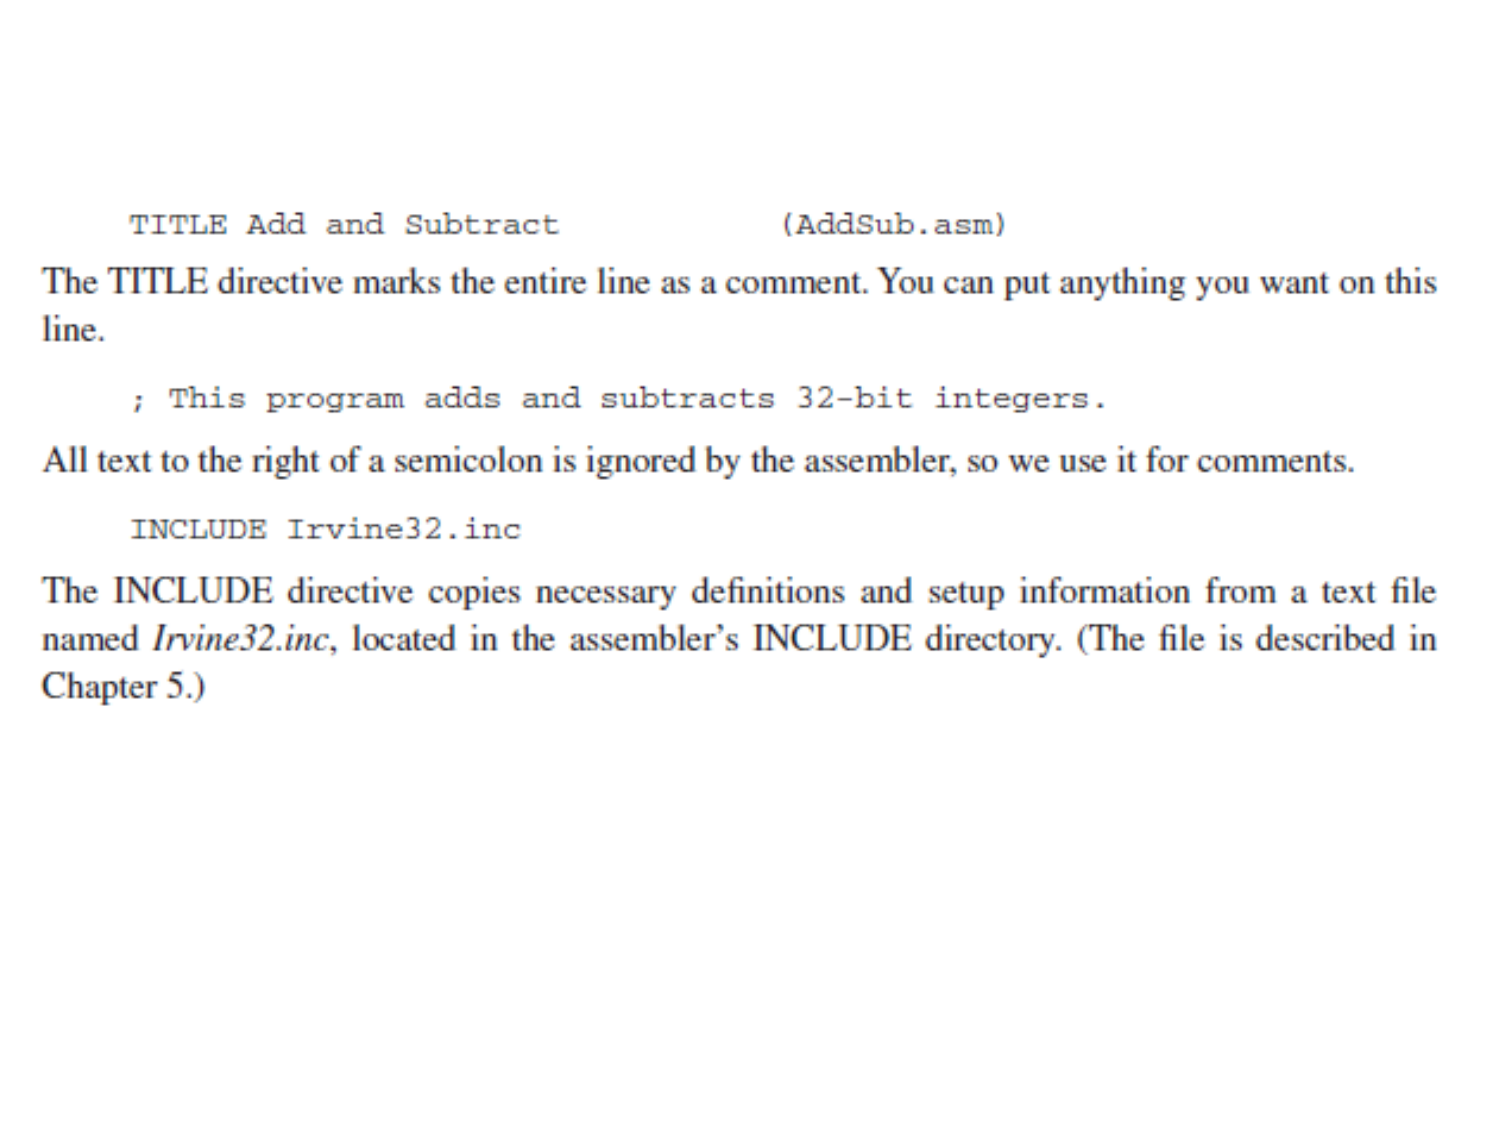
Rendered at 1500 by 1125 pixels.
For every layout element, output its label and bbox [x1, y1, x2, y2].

picture [37, 187, 1442, 713]
